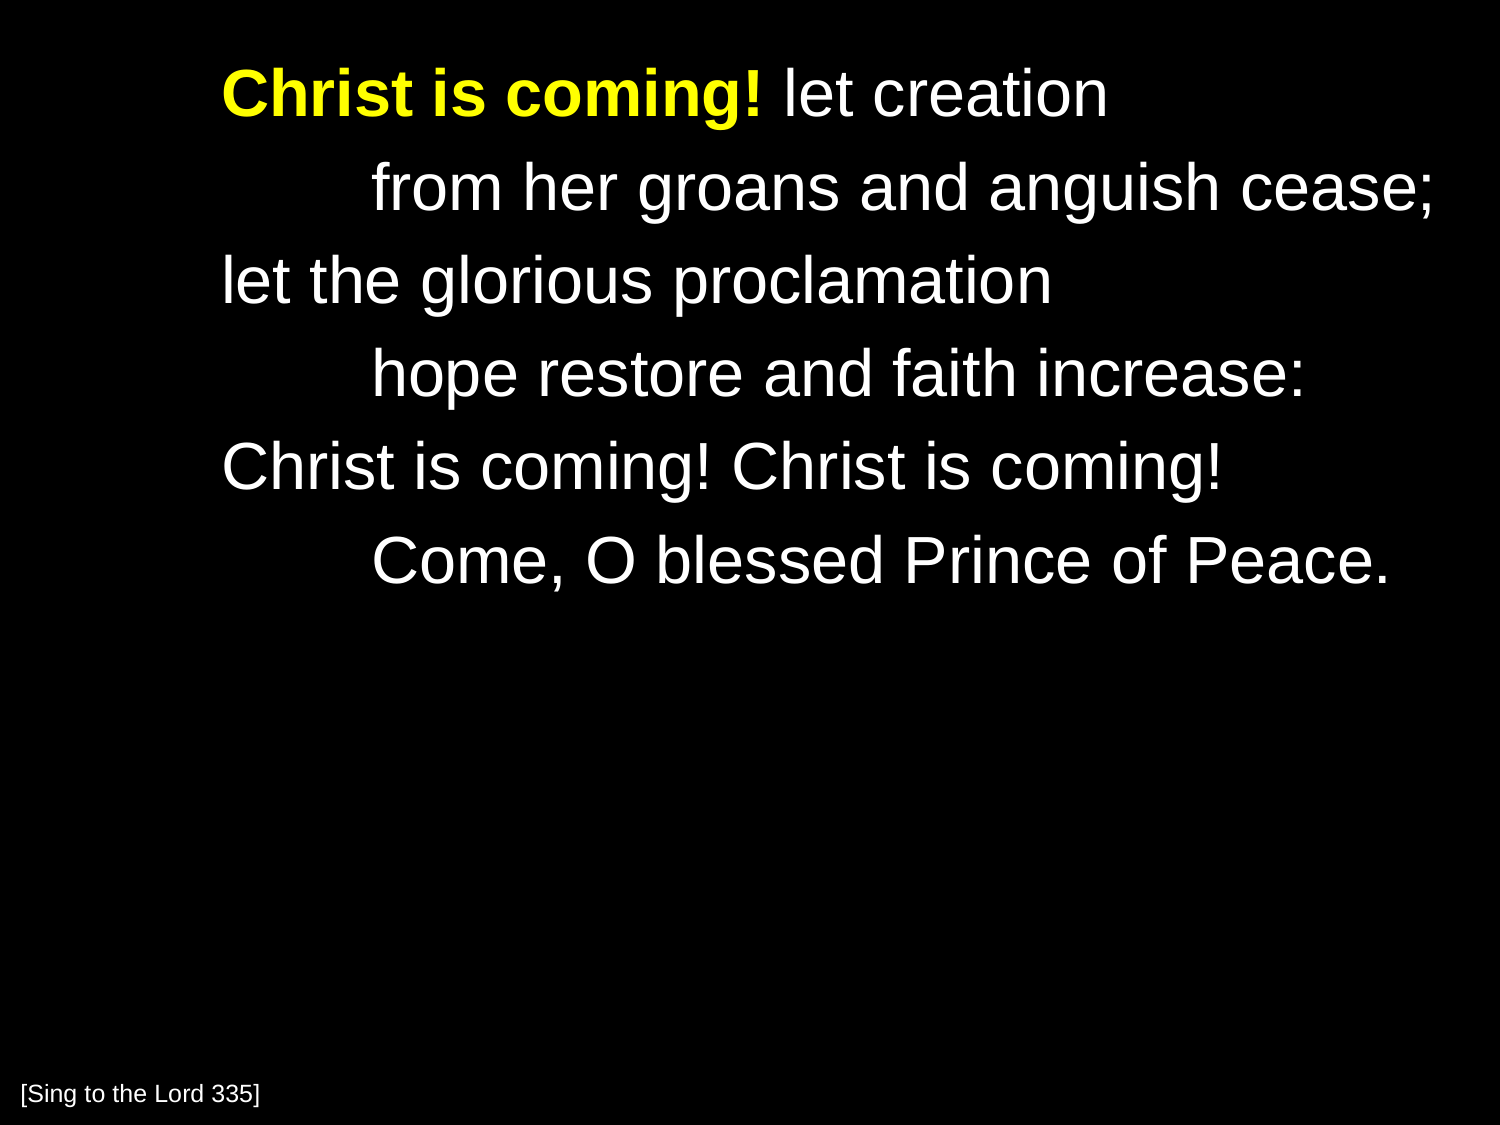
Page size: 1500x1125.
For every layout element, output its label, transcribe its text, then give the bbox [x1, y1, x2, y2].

list Christ is coming! let creation from her groans and anguish cease; let the glorious proclamation hope restore and faith increase: Christ is coming! Christ is coming! Come, O blessed Prince of Peace. [0, 42, 1500, 1047]
text_box [Sing to the Lord 335] [5, 1070, 526, 1115]
